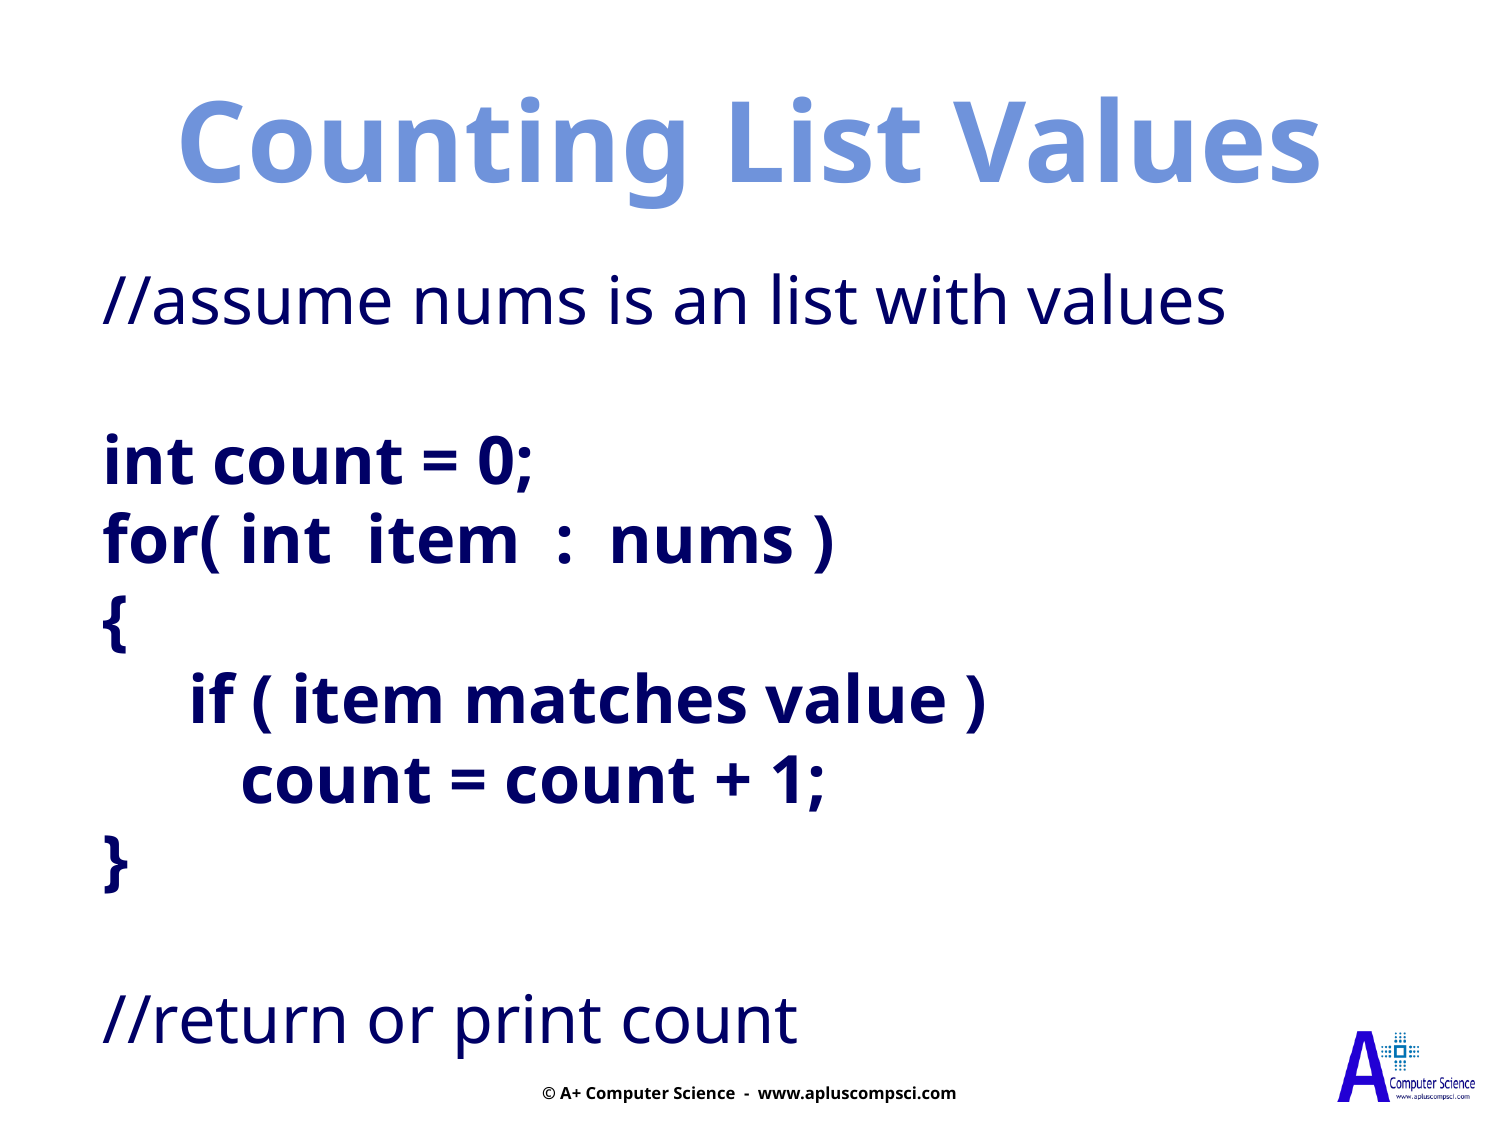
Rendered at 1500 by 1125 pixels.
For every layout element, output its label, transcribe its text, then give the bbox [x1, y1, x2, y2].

footer © A+ Computer Science - www.apluscompsci.com [512, 1073, 988, 1100]
picture [1337, 1031, 1475, 1102]
text_box Counting List Values [0, 62, 1500, 214]
text_box //assume nums is an list with values int count = 0; for( int item : nums ) { if ( item matches value ) count = count + 1; } //return or print count [87, 249, 1425, 1073]
